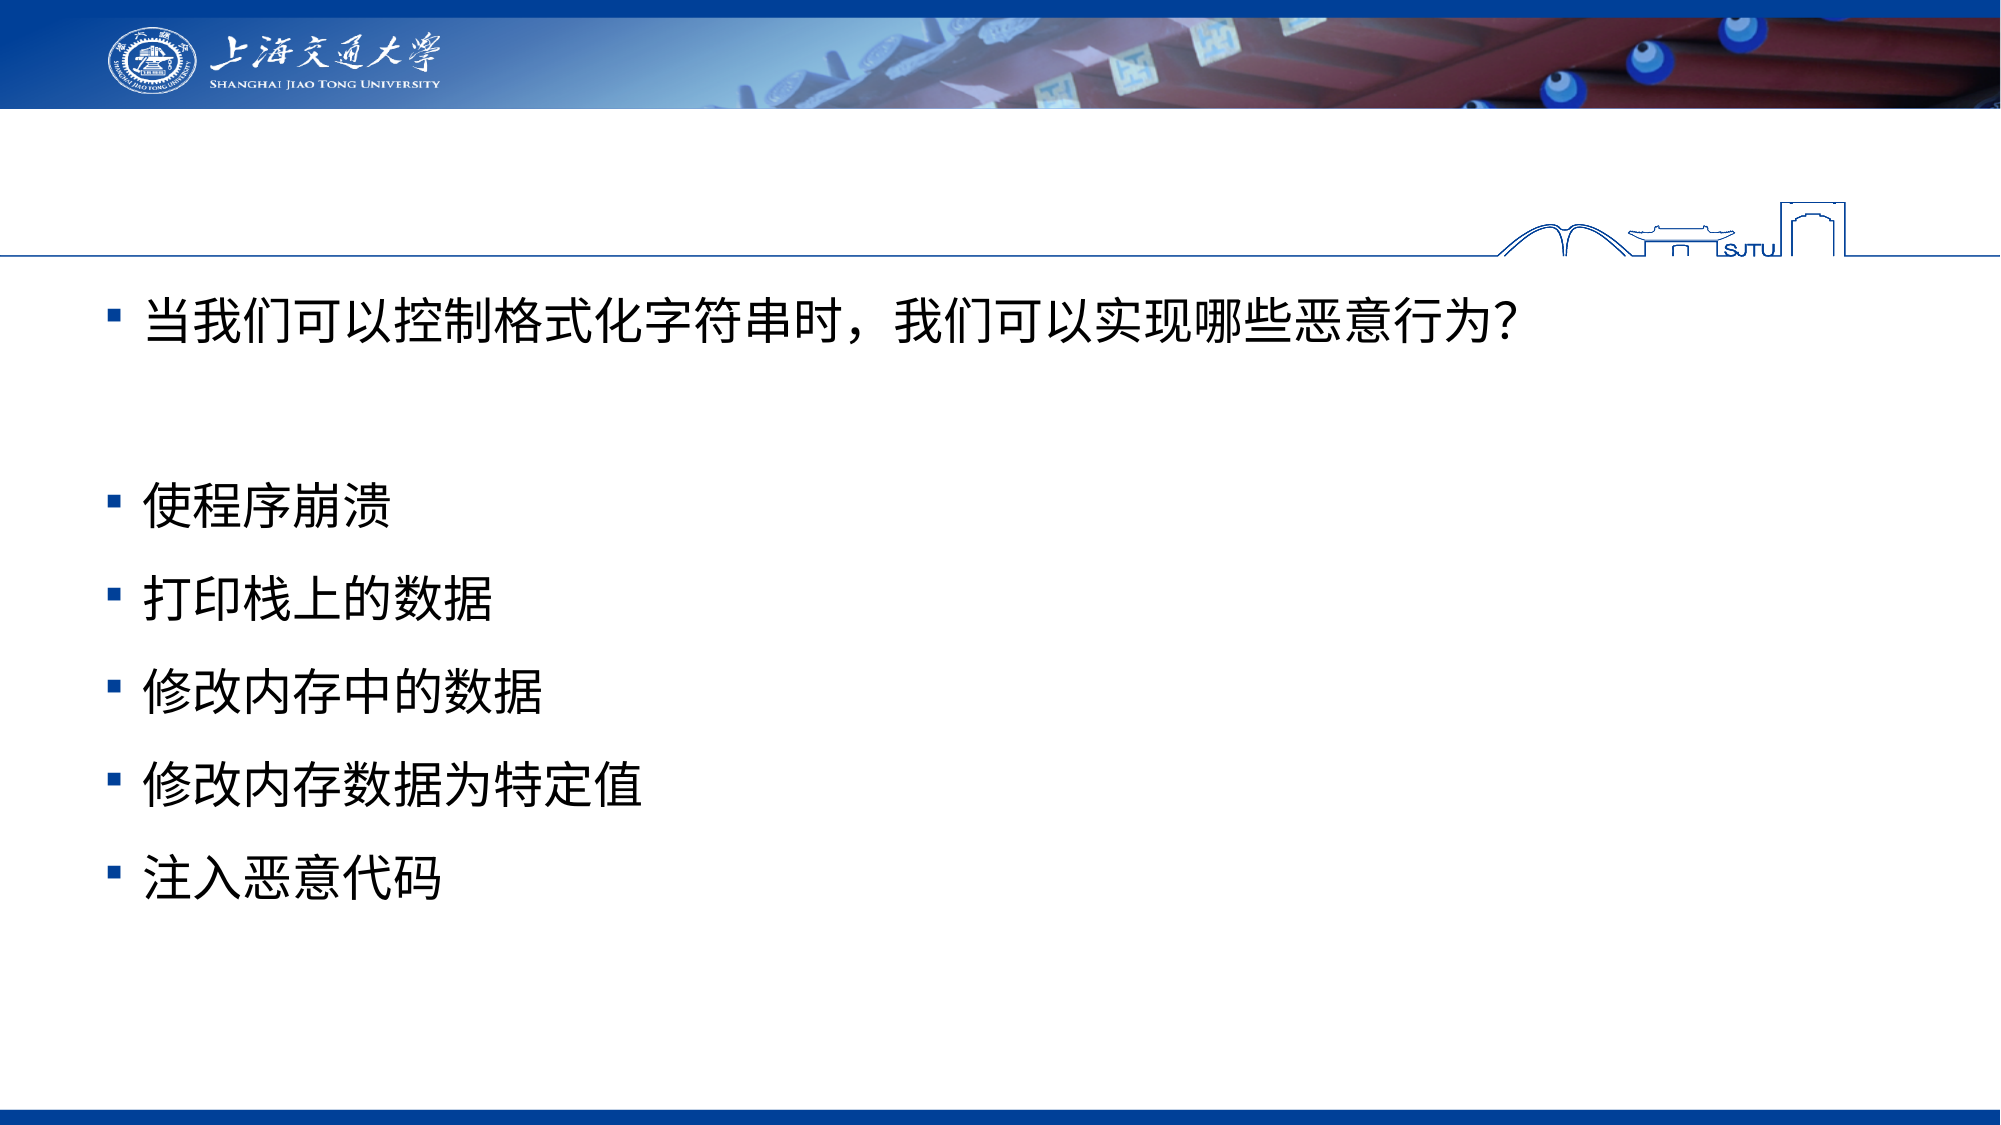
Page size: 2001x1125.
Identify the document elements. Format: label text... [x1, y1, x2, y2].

picture [0, 0, 2001, 109]
list 当我们可以控制格式化字符串时，我们可以实现哪些恶意行为？ 使程序崩溃 打印栈上的数据 修改内存中的数据 修改内存数据为特定值 注入恶意代码 [90, 269, 1915, 1090]
